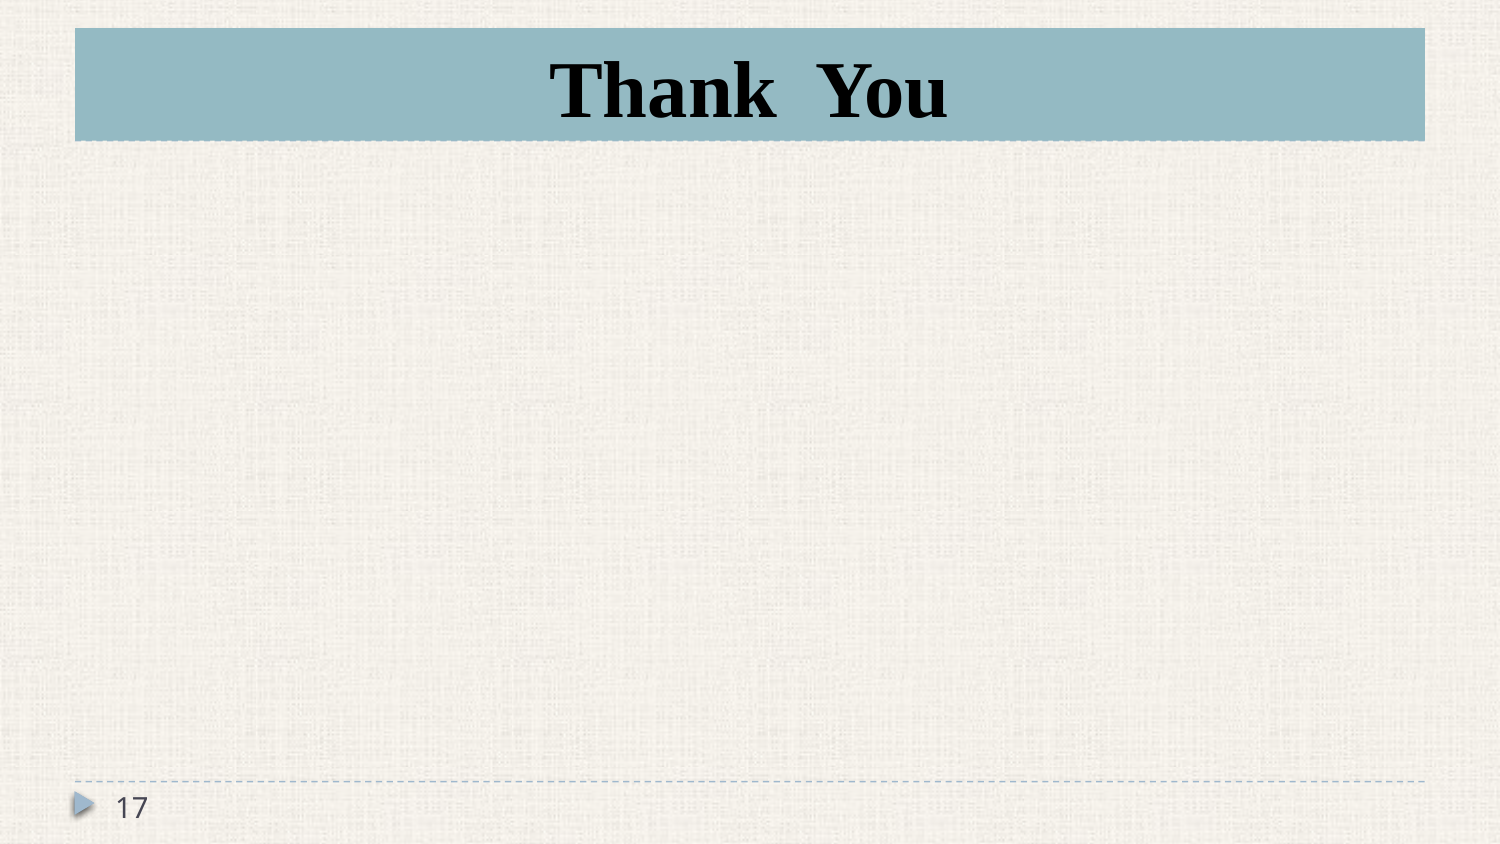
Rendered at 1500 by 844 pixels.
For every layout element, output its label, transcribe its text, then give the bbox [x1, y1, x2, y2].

title Thank You [75, 28, 1425, 141]
slide_number 17 [100, 782, 426, 827]
